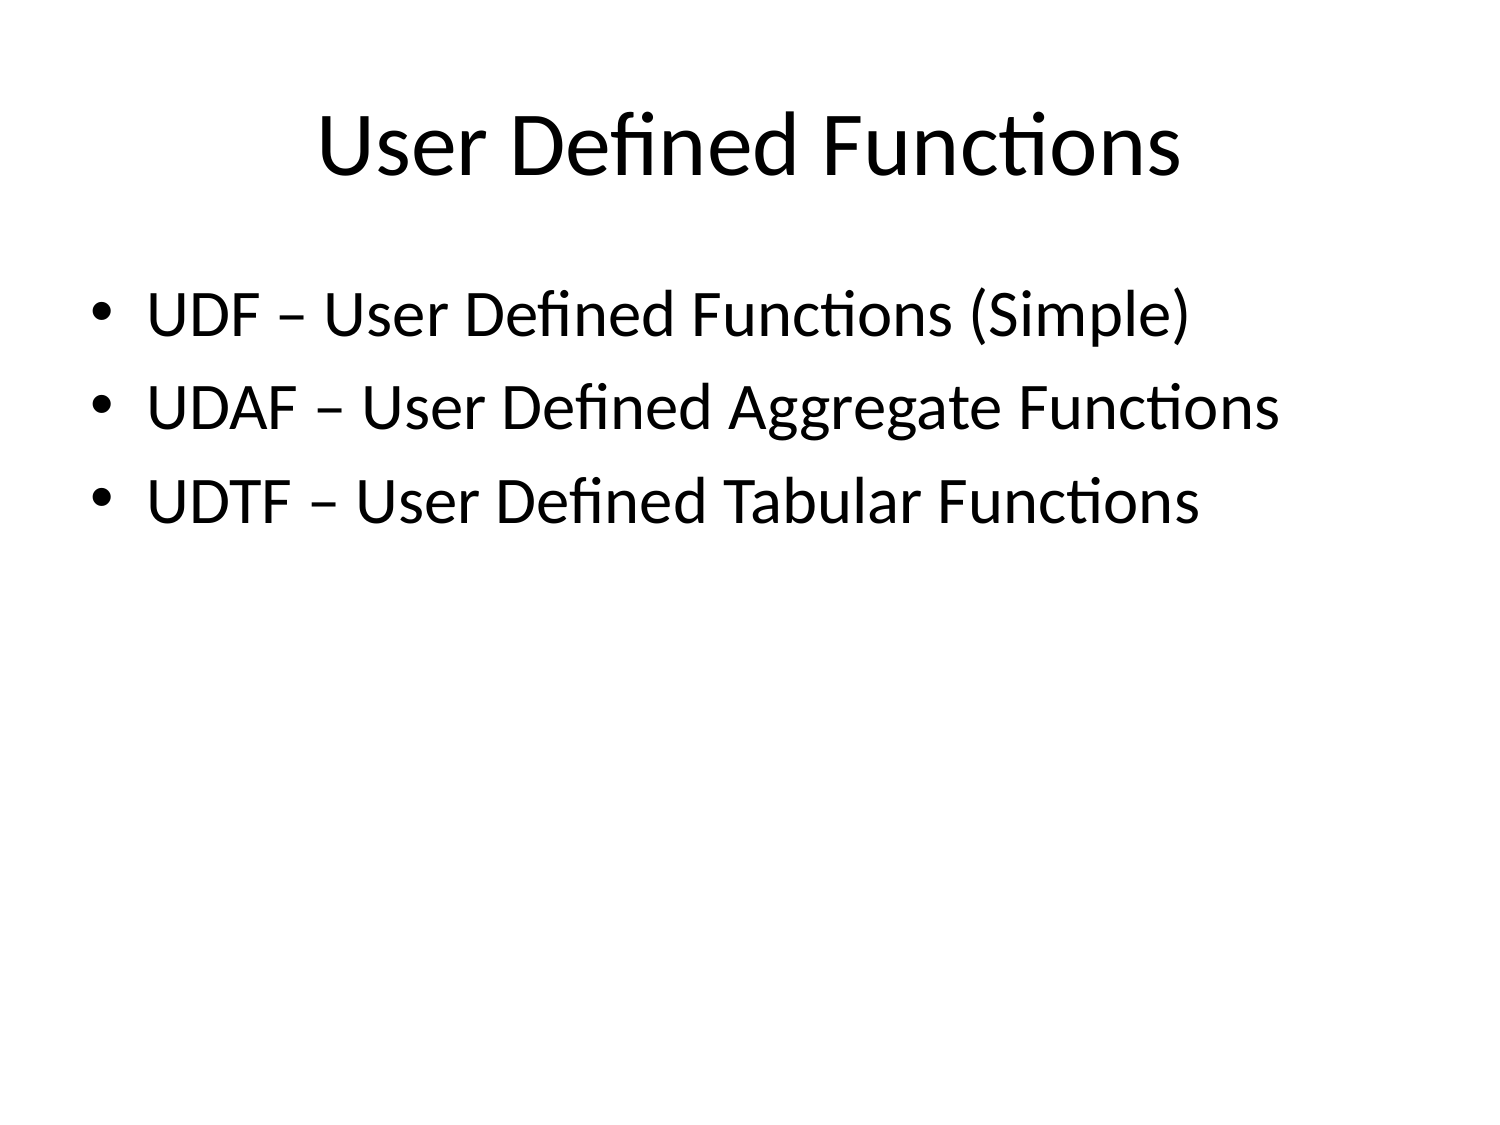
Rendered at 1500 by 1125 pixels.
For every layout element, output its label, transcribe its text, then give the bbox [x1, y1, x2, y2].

list UDF – User Defined Functions (Simple) UDAF – User Defined Aggregate Functions UDTF – User Defined Tabular Functions [75, 262, 1425, 1005]
title User Defined Functions [75, 45, 1425, 233]
